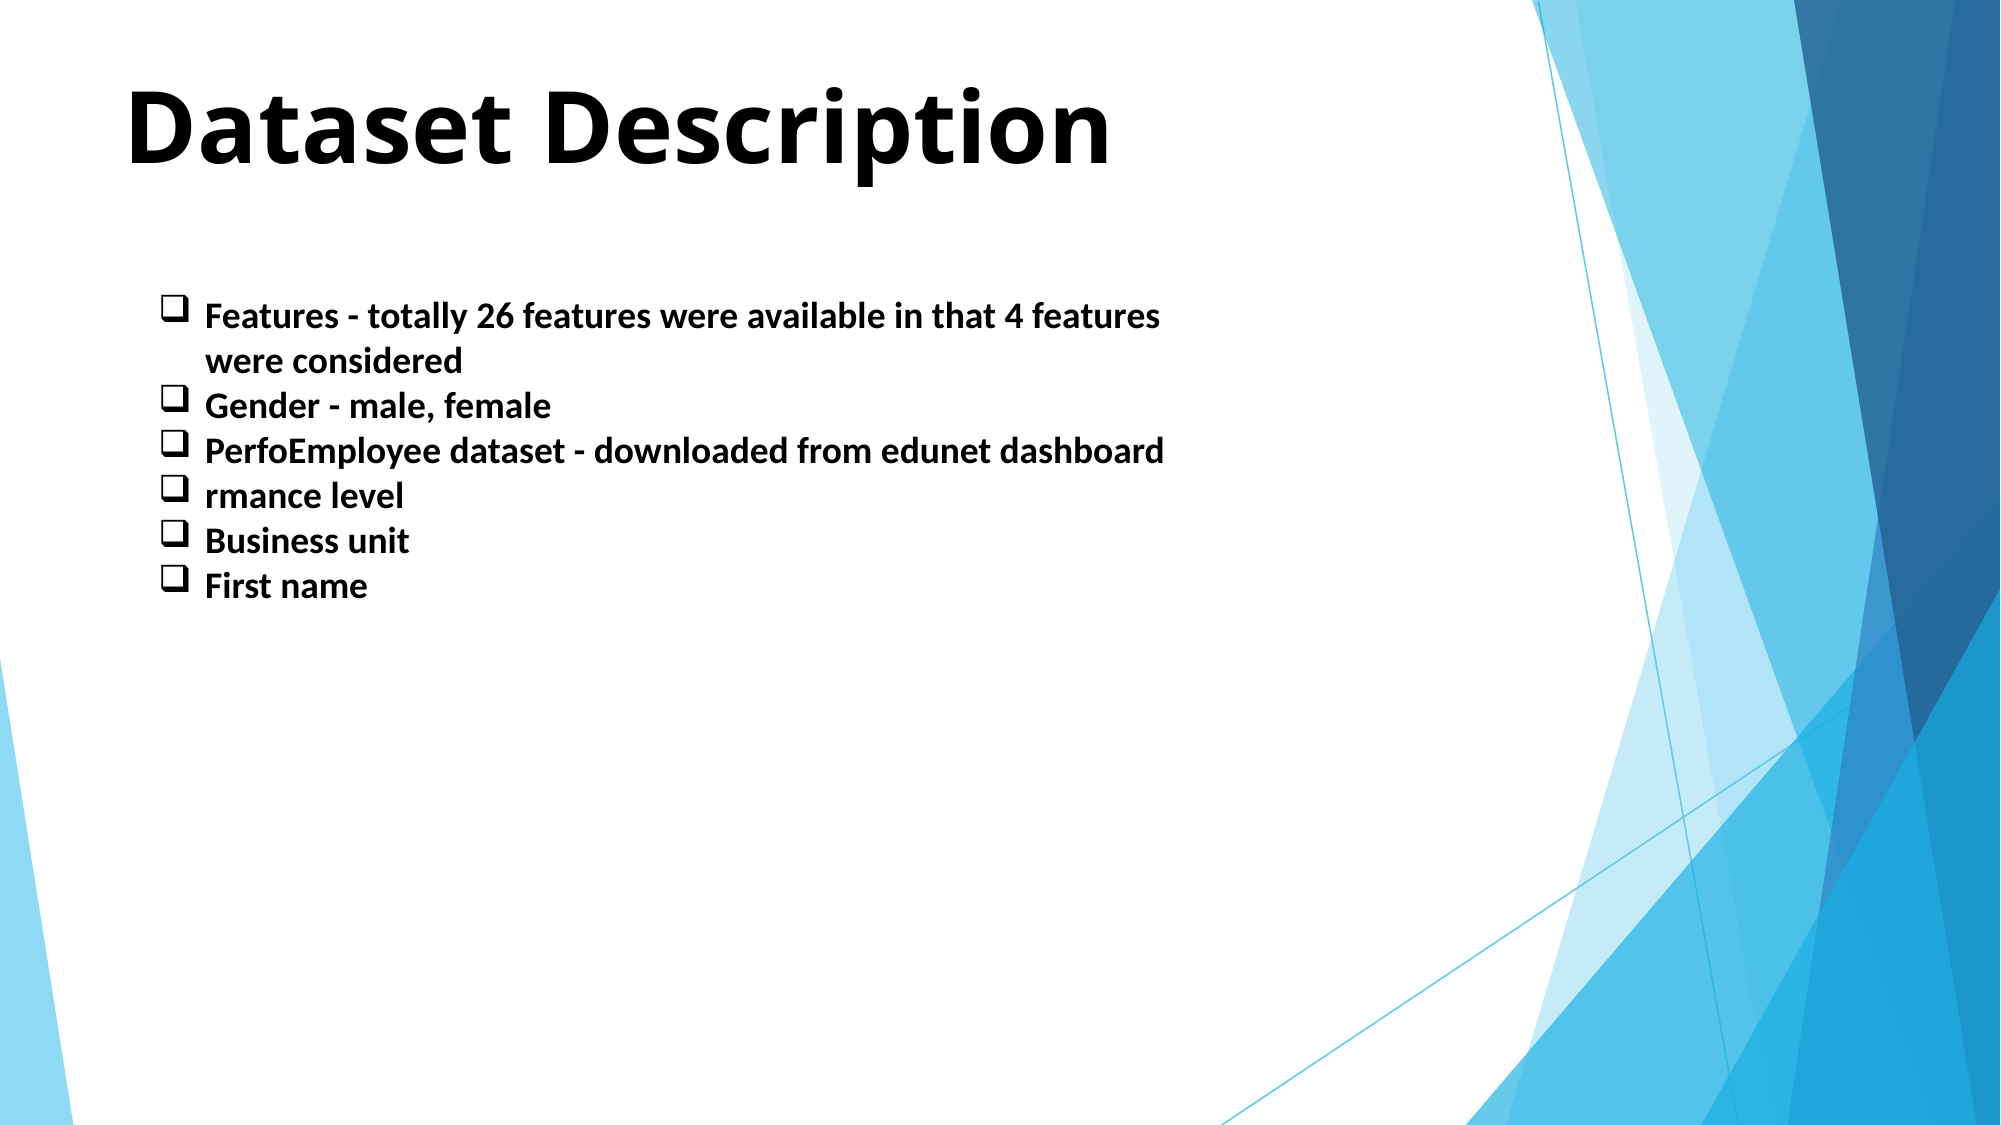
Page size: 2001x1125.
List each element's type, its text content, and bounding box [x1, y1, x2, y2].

title Dataset Description [123, 63, 1877, 188]
text_box Features - totally 26 features were available in that 4 features were considered Gender - male, female PerfoEmployee dataset - downloaded from edunet dashboard rmance level Business unit First name [143, 283, 1249, 774]
